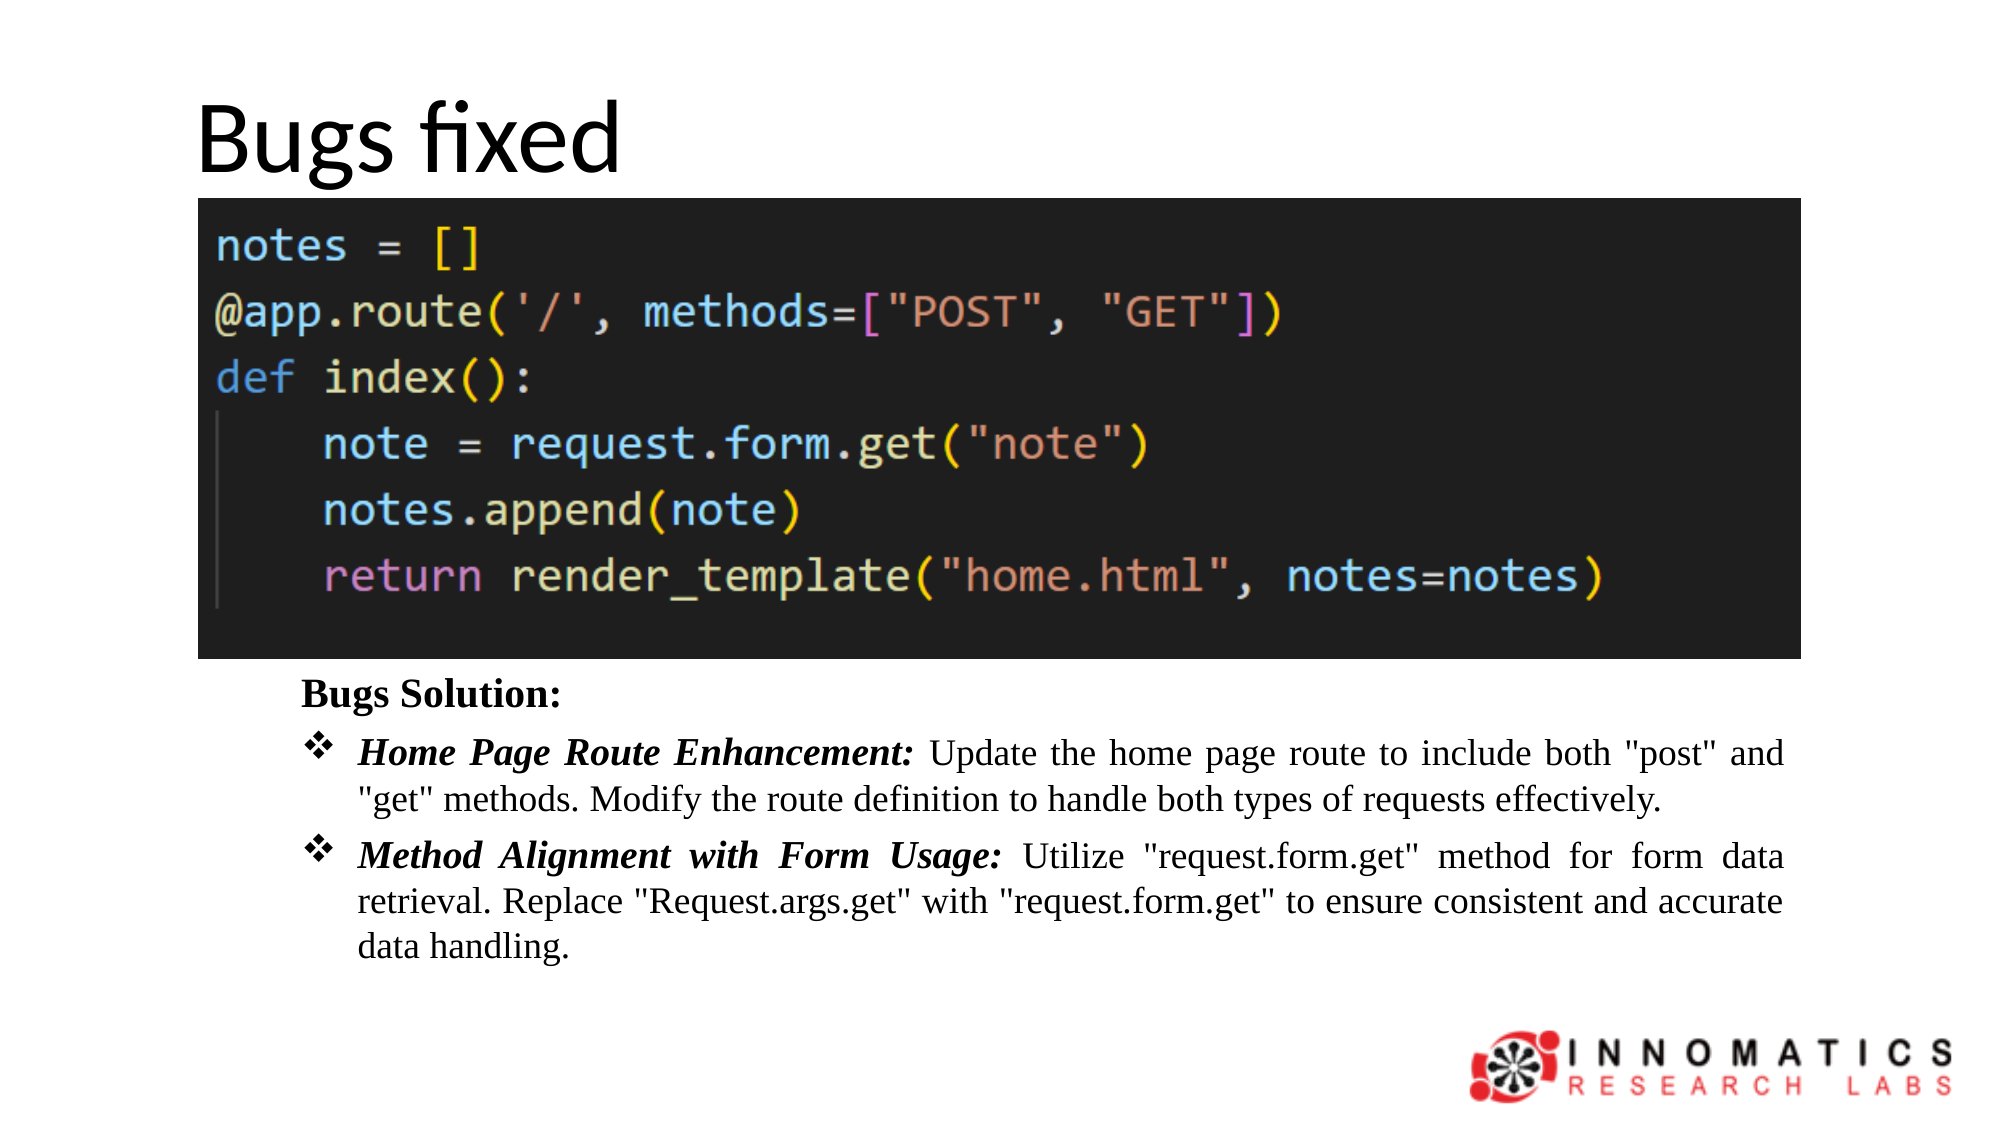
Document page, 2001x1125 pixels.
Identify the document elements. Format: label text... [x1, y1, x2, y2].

subtitle Bugs Solution: Home Page Route Enhancement: Update the home page route to include both "post" and "get" methods. Modify the route definition to handle both types of requests effectively. Method Alignment with Form Usage: Utilize "request.form.get" method for form data retrieval. Replace "Request.args.get" with "request.form.get" to ensure consistent and accurate data handling. [198, 670, 1801, 995]
picture [1445, 1014, 1975, 1125]
picture [198, 198, 1801, 659]
title Bugs fixed [180, 18, 1681, 203]
